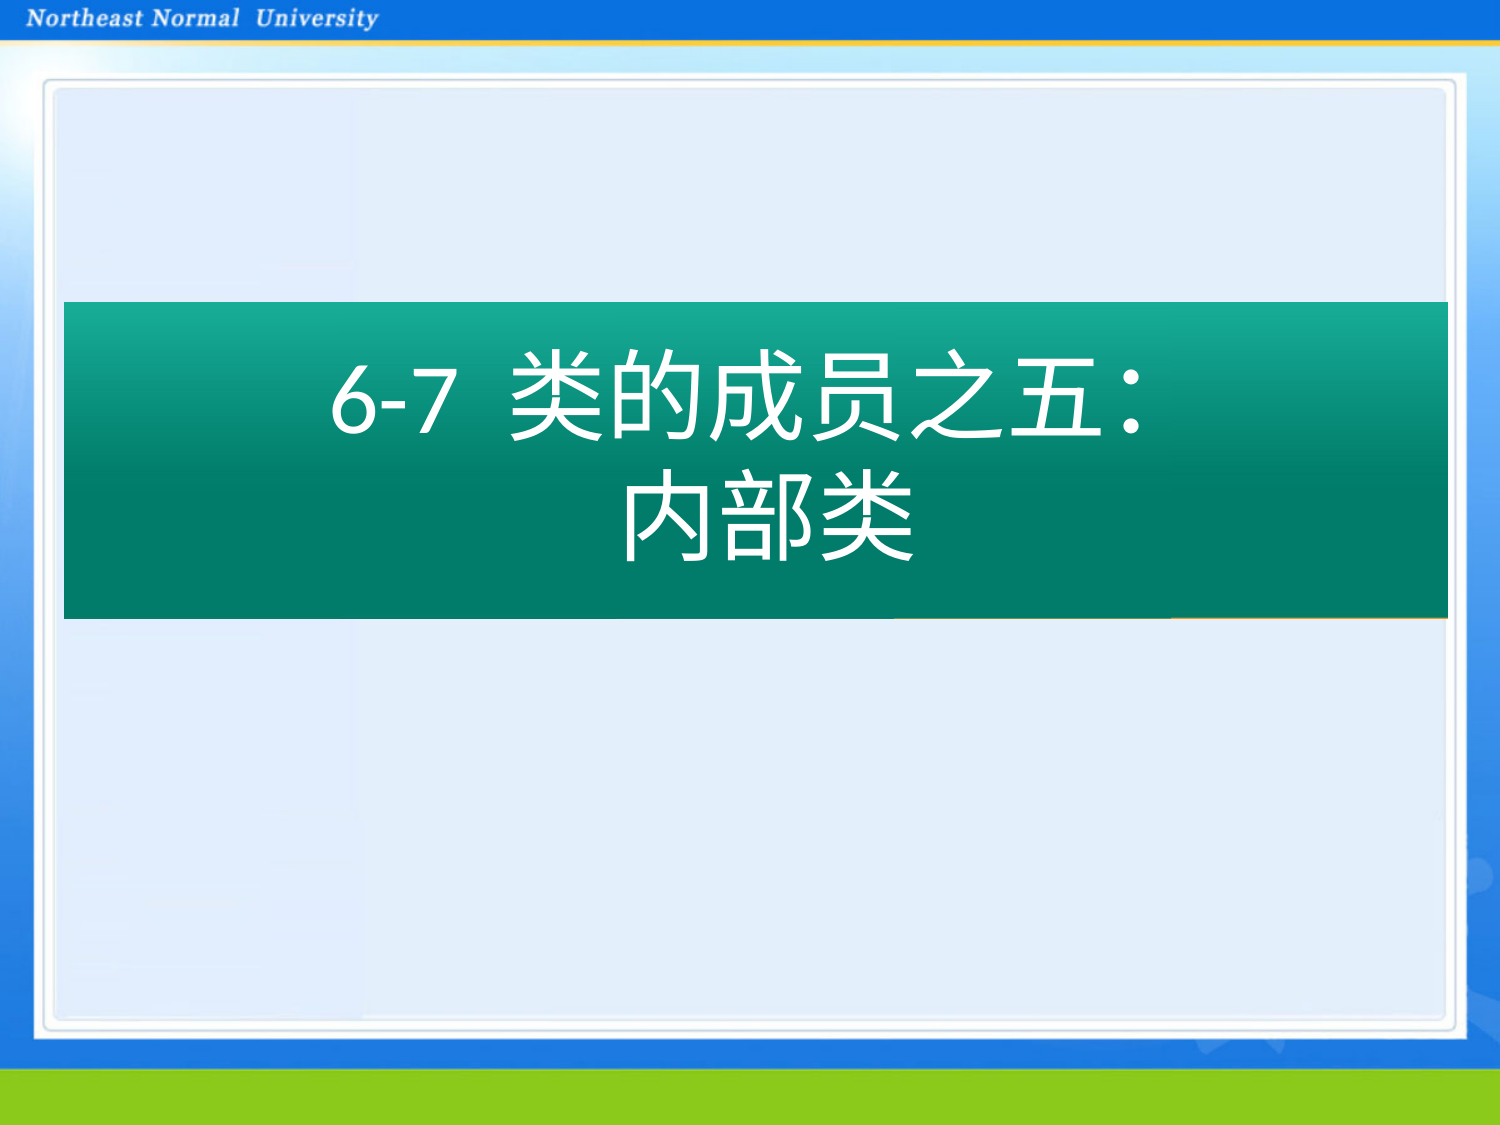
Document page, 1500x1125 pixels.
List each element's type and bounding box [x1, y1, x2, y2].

picture [0, 0, 1500, 1125]
list [64, 302, 1448, 620]
